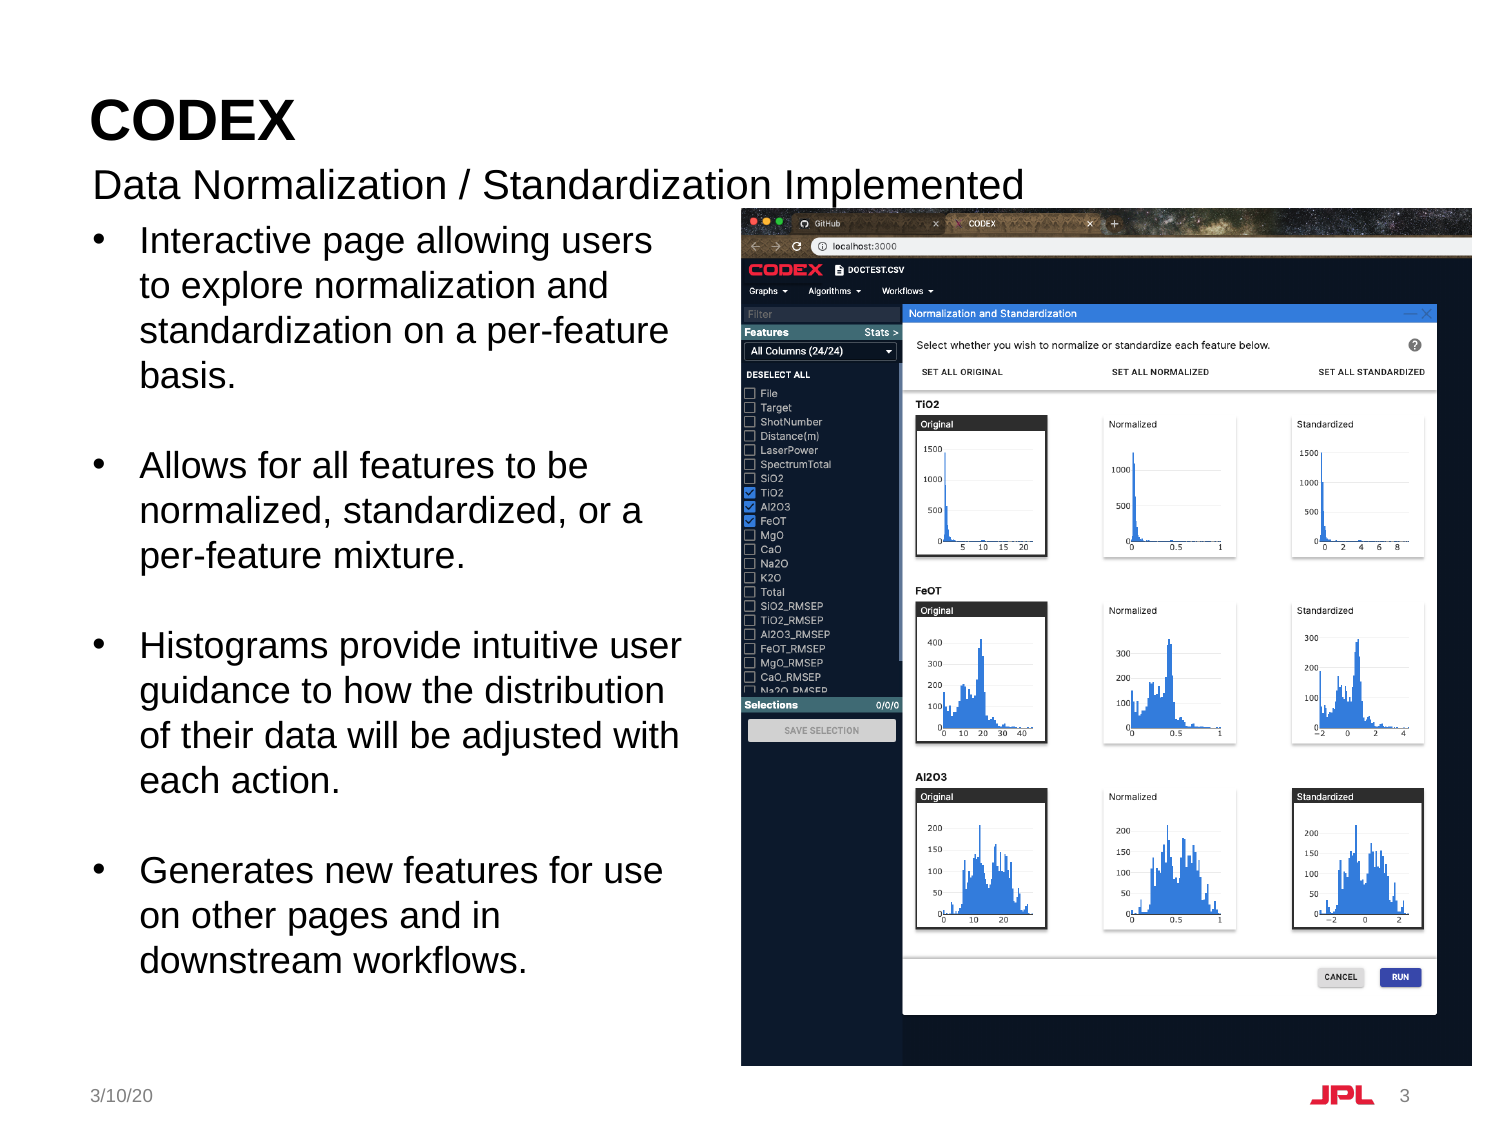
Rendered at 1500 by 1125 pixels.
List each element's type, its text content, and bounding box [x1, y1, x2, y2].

picture [741, 208, 1472, 1066]
slide_number 3 [1217, 1073, 1425, 1125]
list Data Normalization / Standardization Implemented [77, 150, 1428, 205]
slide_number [75, 1065, 297, 1125]
title CODEX [74, 74, 1425, 146]
text_box Interactive page allowing users to explore normalization and standardization on a per-feature basis. Allows for all features to be normalized, standardized, or a per-feature mixture. Histograms provide intuitive user guidance to how the distribution of their data will be adjusted with each action. Generates new features for use on other pages and in downstream workflows. [77, 208, 700, 1034]
